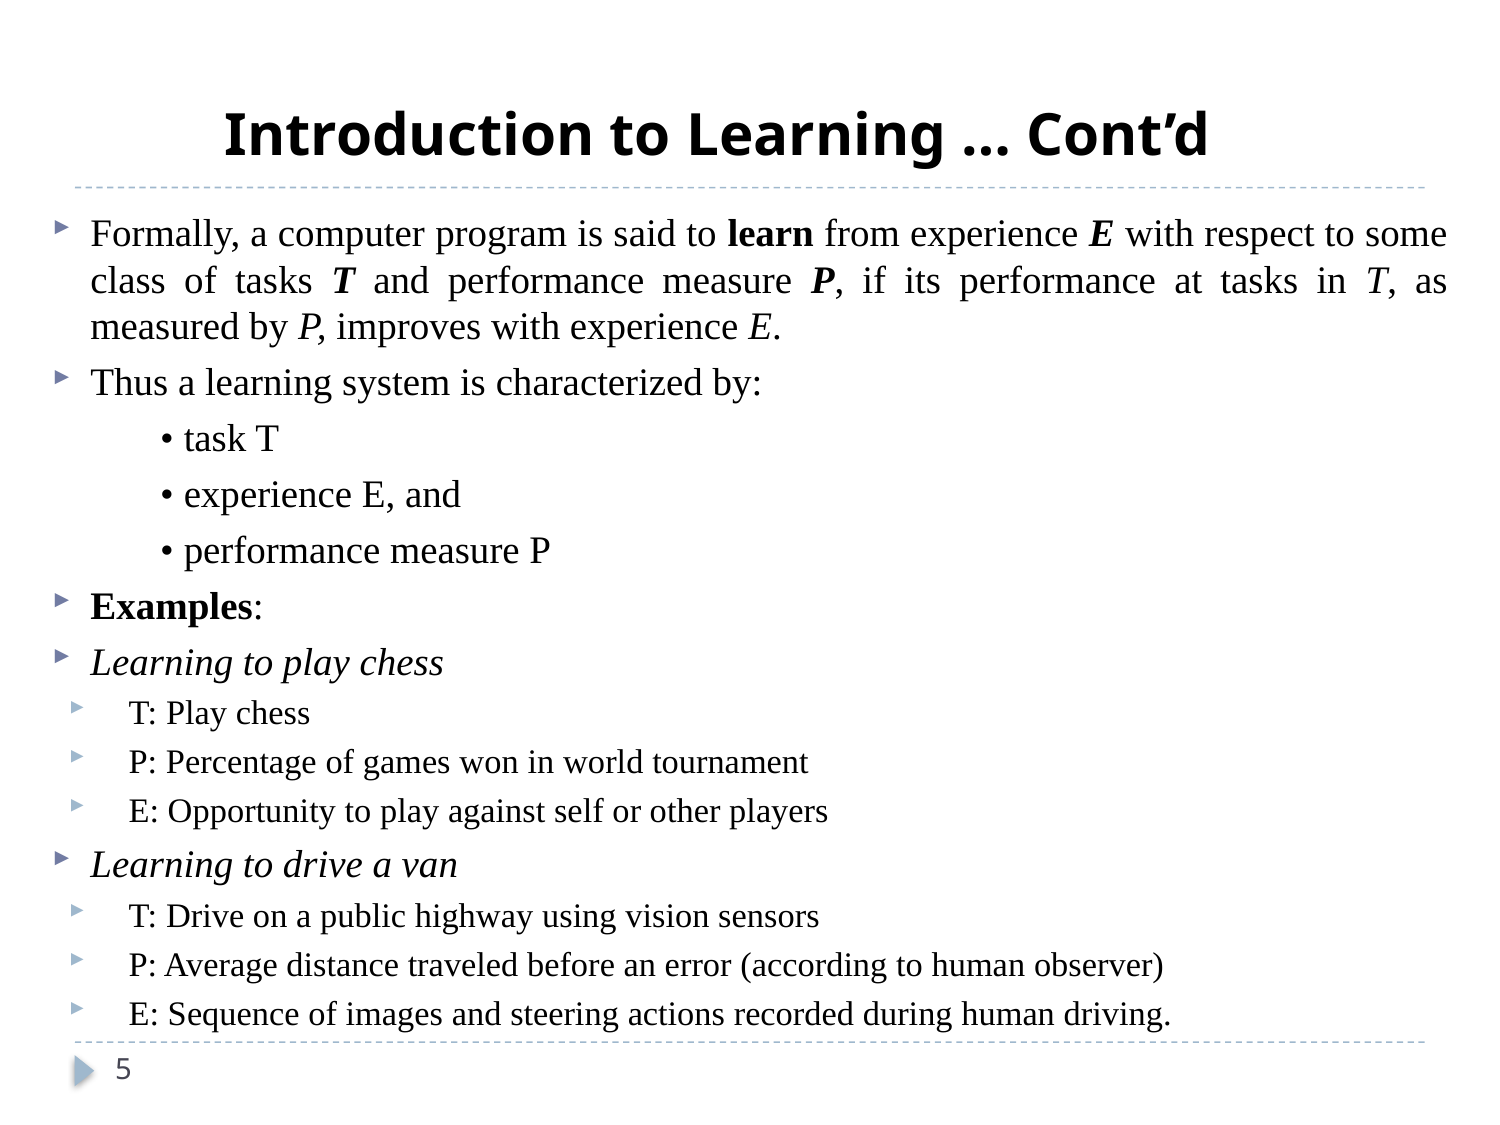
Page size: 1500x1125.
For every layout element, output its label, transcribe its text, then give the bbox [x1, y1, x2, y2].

list Formally, a computer program is said to learn from experience E with respect to some class of tasks T and performance measure P, if its performance at tasks in T, as measured by P, improves with experience E. Thus a learning system is characterized by: • task T • experience E, and • performance measure P Examples: Learning to play chess T: Play chess P: Percentage of games won in world tournament E: Opportunity to play against self or other players Learning to drive a van T: Drive on a public highway using vision sensors P: Average distance traveled before an error (according to human observer) E: Sequence of images and steering actions recorded during human driving. [37, 200, 1463, 1050]
title Introduction to Learning … Cont’d [50, 75, 1400, 175]
slide_number 5 [100, 1050, 426, 1103]
